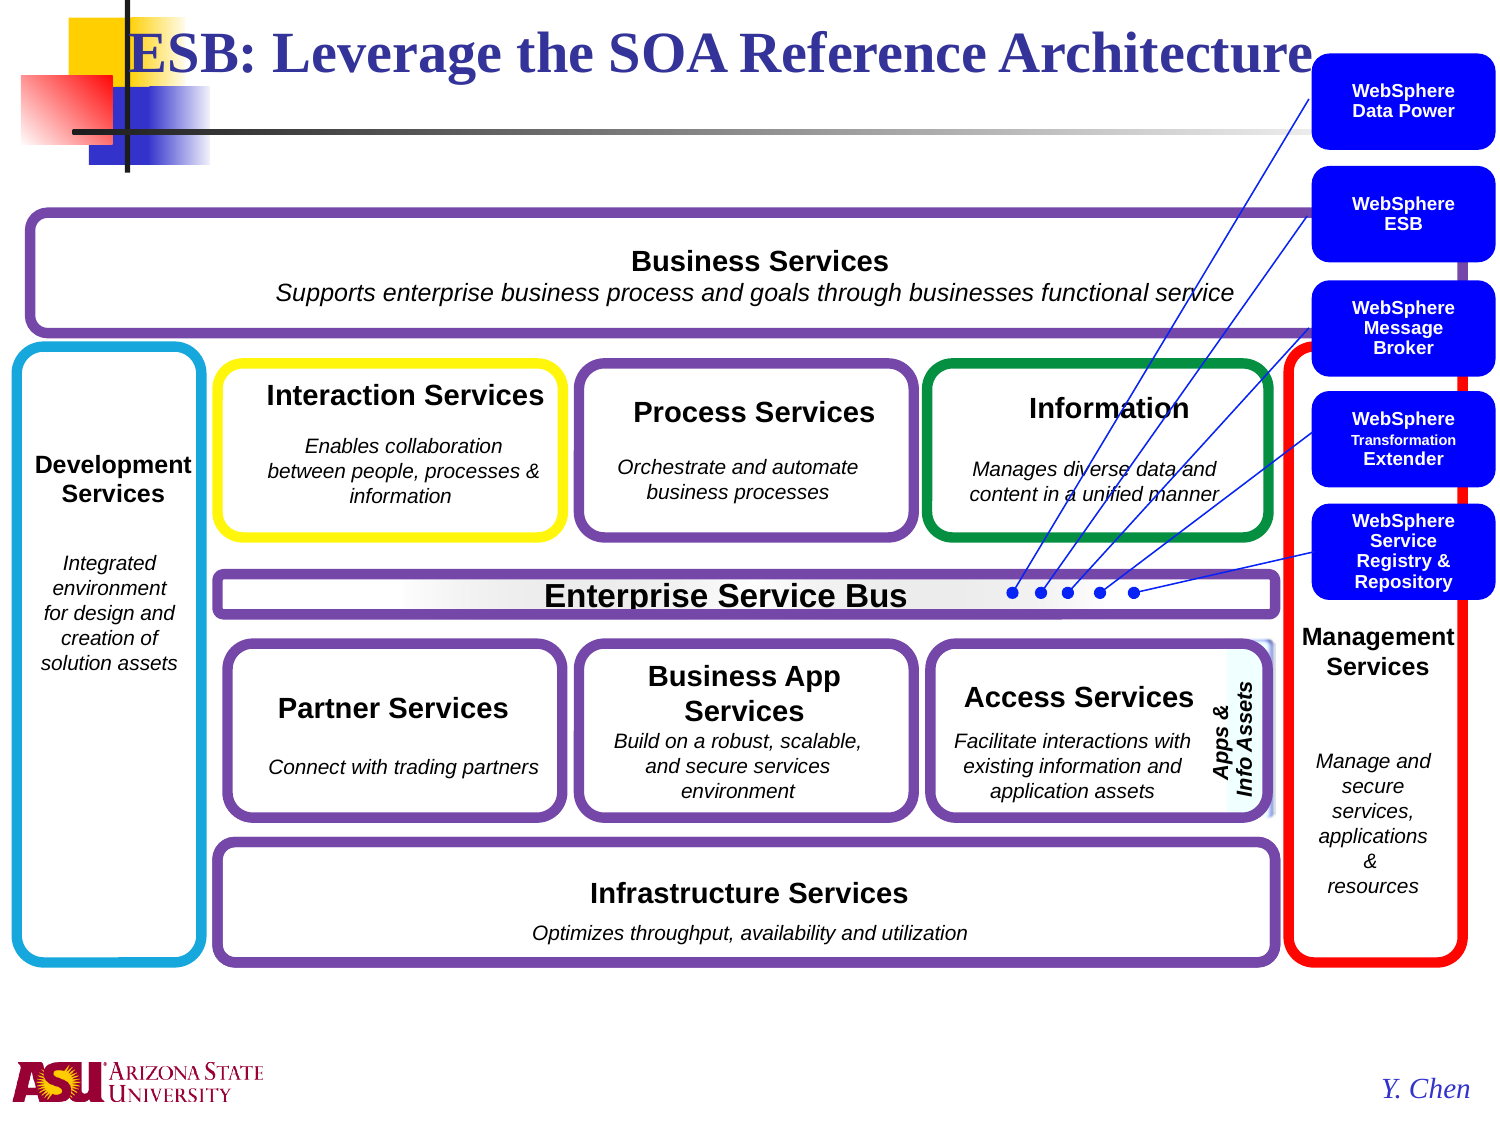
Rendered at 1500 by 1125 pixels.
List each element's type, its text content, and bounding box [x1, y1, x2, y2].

text_box [217, 841, 1276, 963]
text_box Enterprise Service Bus [515, 615, 937, 622]
picture [12, 1062, 263, 1102]
text_box Development Services [202, 440, 213, 516]
text_box [401, 570, 515, 574]
text_box Enterprise Service Bus [515, 566, 937, 574]
text_box [930, 643, 1217, 818]
text_box [401, 615, 515, 620]
picture [1223, 637, 1278, 821]
text_box [578, 363, 914, 538]
text_box [16, 346, 202, 963]
text_box [227, 643, 563, 818]
text_box [927, 363, 1007, 538]
text_box [1288, 609, 1463, 963]
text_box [1012, 53, 1496, 601]
text_box Management Services [1463, 613, 1475, 688]
text_box [217, 574, 1276, 615]
text_box ESB: Leverage the SOA Reference Architecture [78, 6, 1365, 92]
text_box [30, 212, 1007, 334]
text_box Management Services [1281, 613, 1288, 688]
text_box [937, 570, 1007, 574]
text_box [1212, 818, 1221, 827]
text_box [217, 363, 563, 538]
text_box [937, 615, 1107, 620]
text_box [578, 643, 914, 818]
